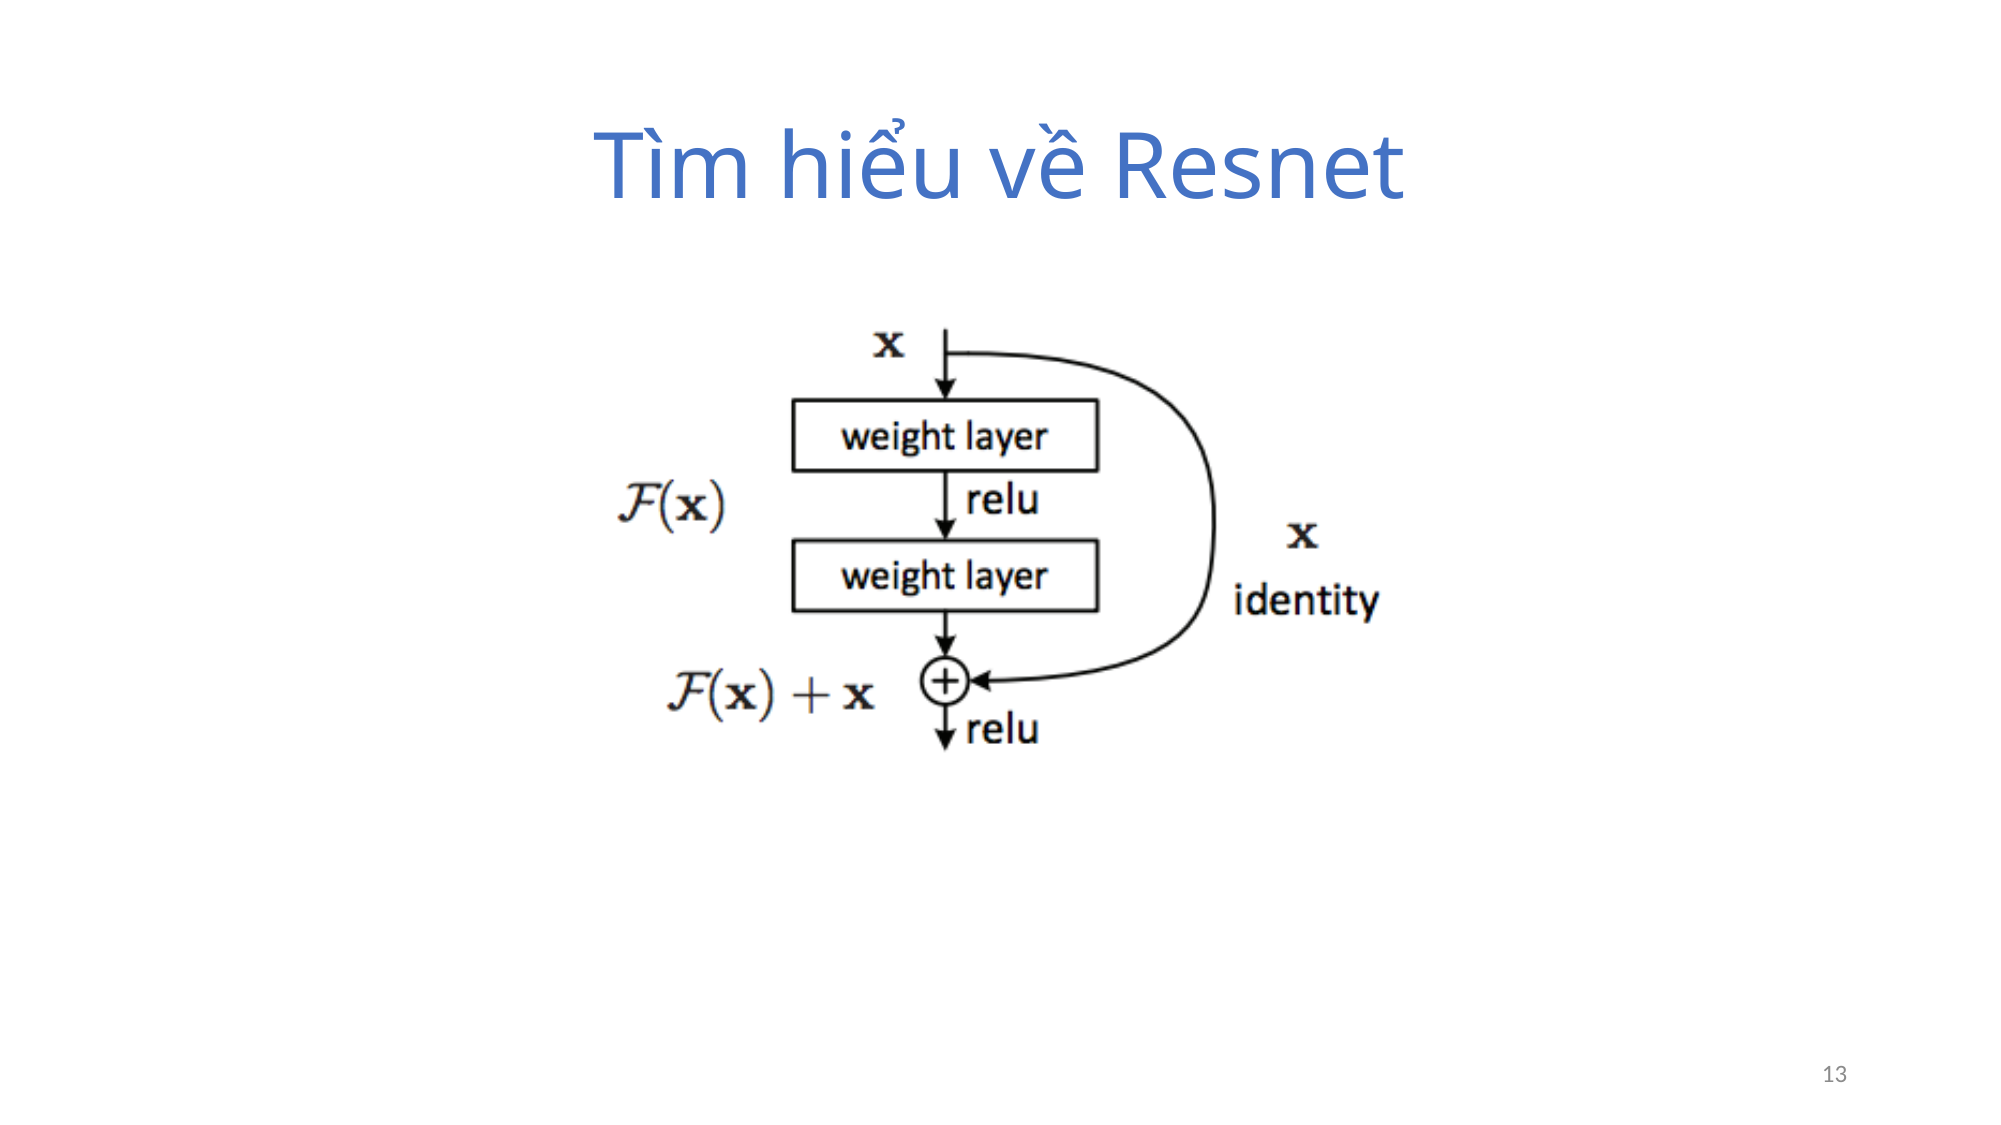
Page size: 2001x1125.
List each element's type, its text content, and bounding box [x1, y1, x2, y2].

slide_number 13 [1412, 1042, 1863, 1103]
title Tìm hiểu về Resnet [137, 59, 1863, 278]
picture [597, 302, 1403, 774]
